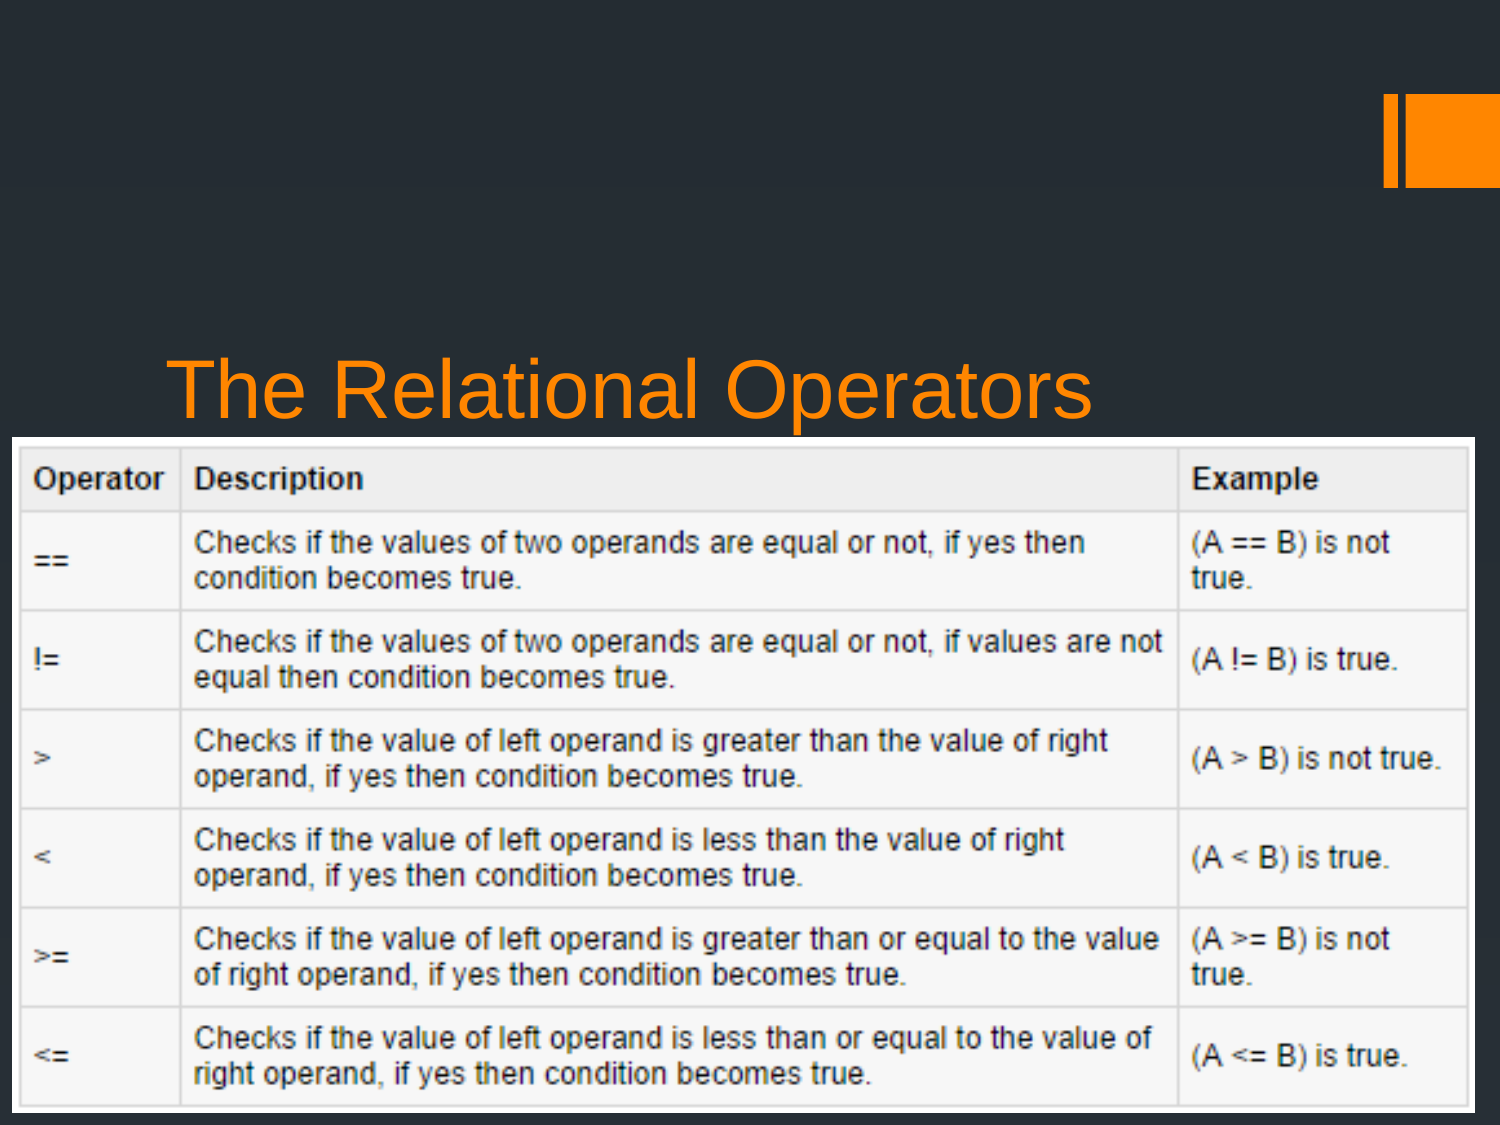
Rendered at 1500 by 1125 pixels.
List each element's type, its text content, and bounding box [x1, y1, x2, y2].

picture [11, 436, 1476, 1114]
title The Relational Operators [150, 253, 1350, 436]
